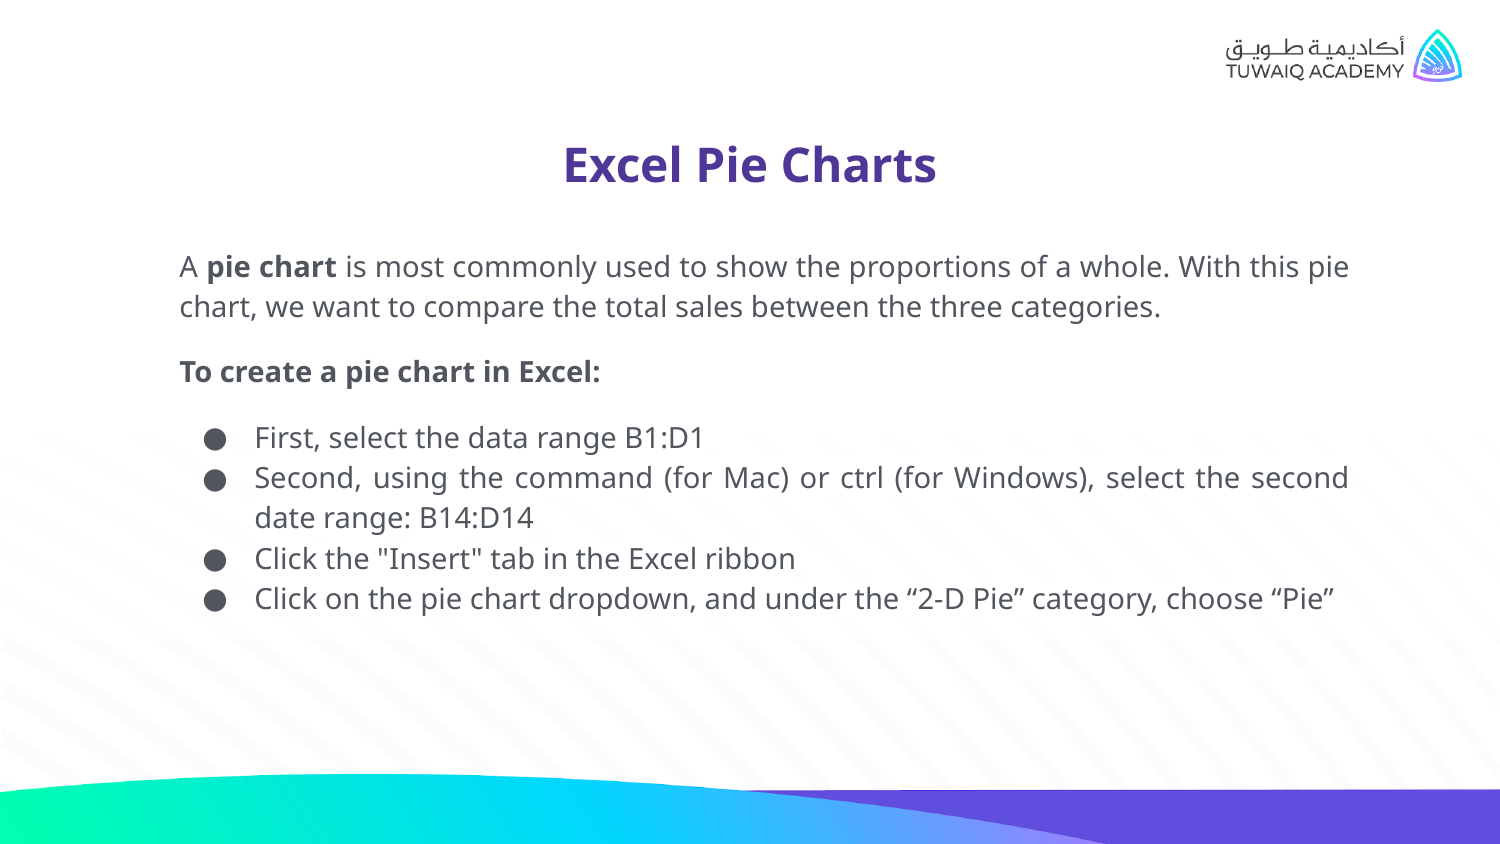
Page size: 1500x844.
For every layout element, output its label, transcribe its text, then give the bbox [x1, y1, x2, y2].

picture [0, 0, 1500, 844]
title Excel Pie Charts [51, 119, 1449, 208]
list A pie chart is most commonly used to show the proportions of a whole. With this pie chart, we want to compare the total sales between the three categories. To create a pie chart in Excel: First, select the data range B1:D1 Second, using the command (for Mac) or ctrl (for Windows), select the second date range: B14:D14 Click the "Insert" tab in the Excel ribbon Click on the pie chart dropdown, and under the “2-D Pie” category, choose “Pie” [164, 227, 1366, 750]
